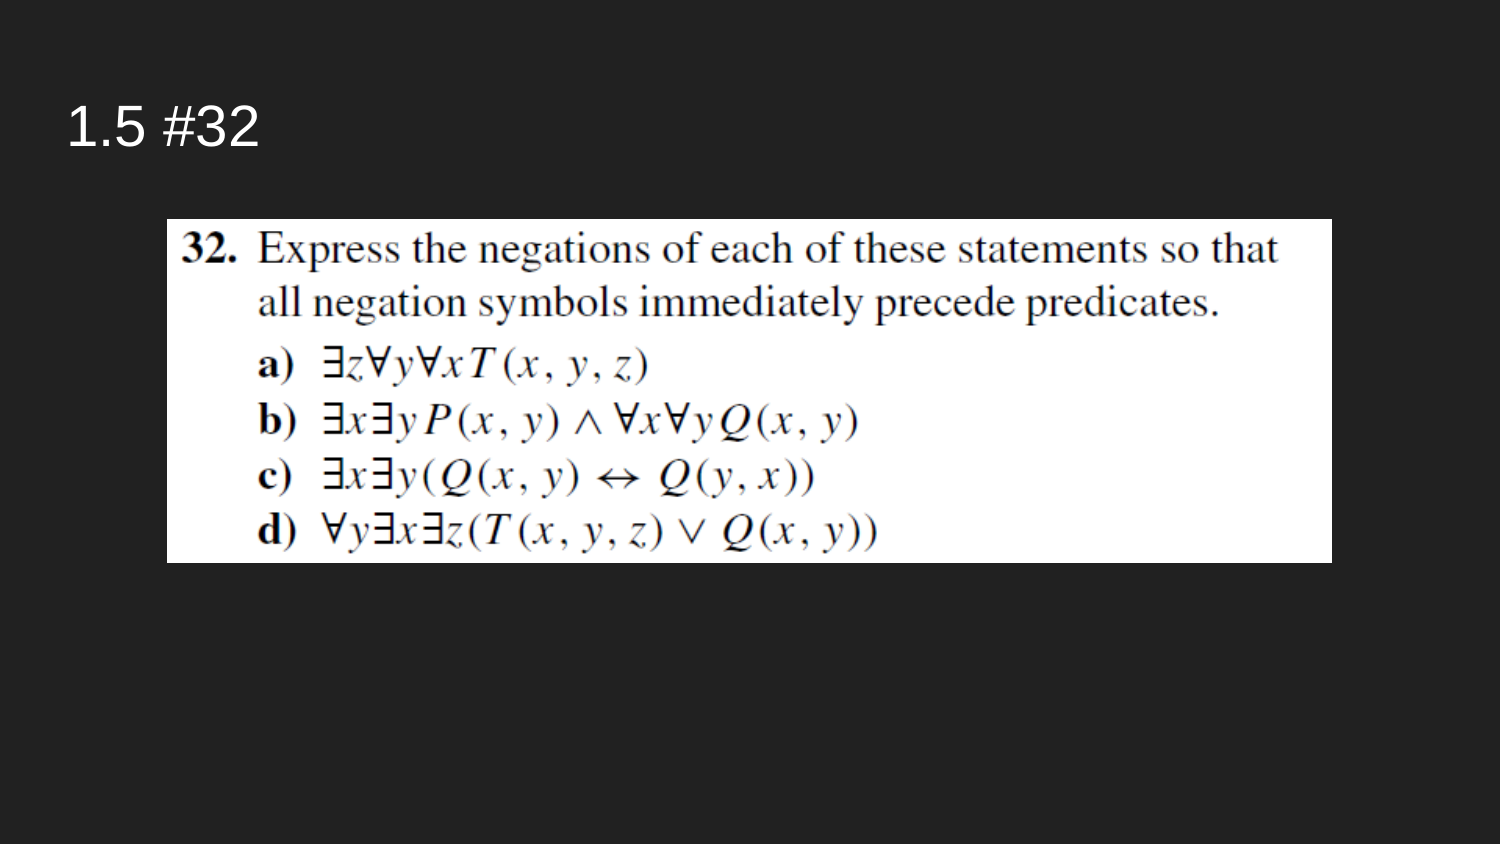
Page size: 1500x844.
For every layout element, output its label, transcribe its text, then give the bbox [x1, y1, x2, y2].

title 1.5 #32 [51, 72, 1449, 167]
picture [167, 219, 1333, 563]
